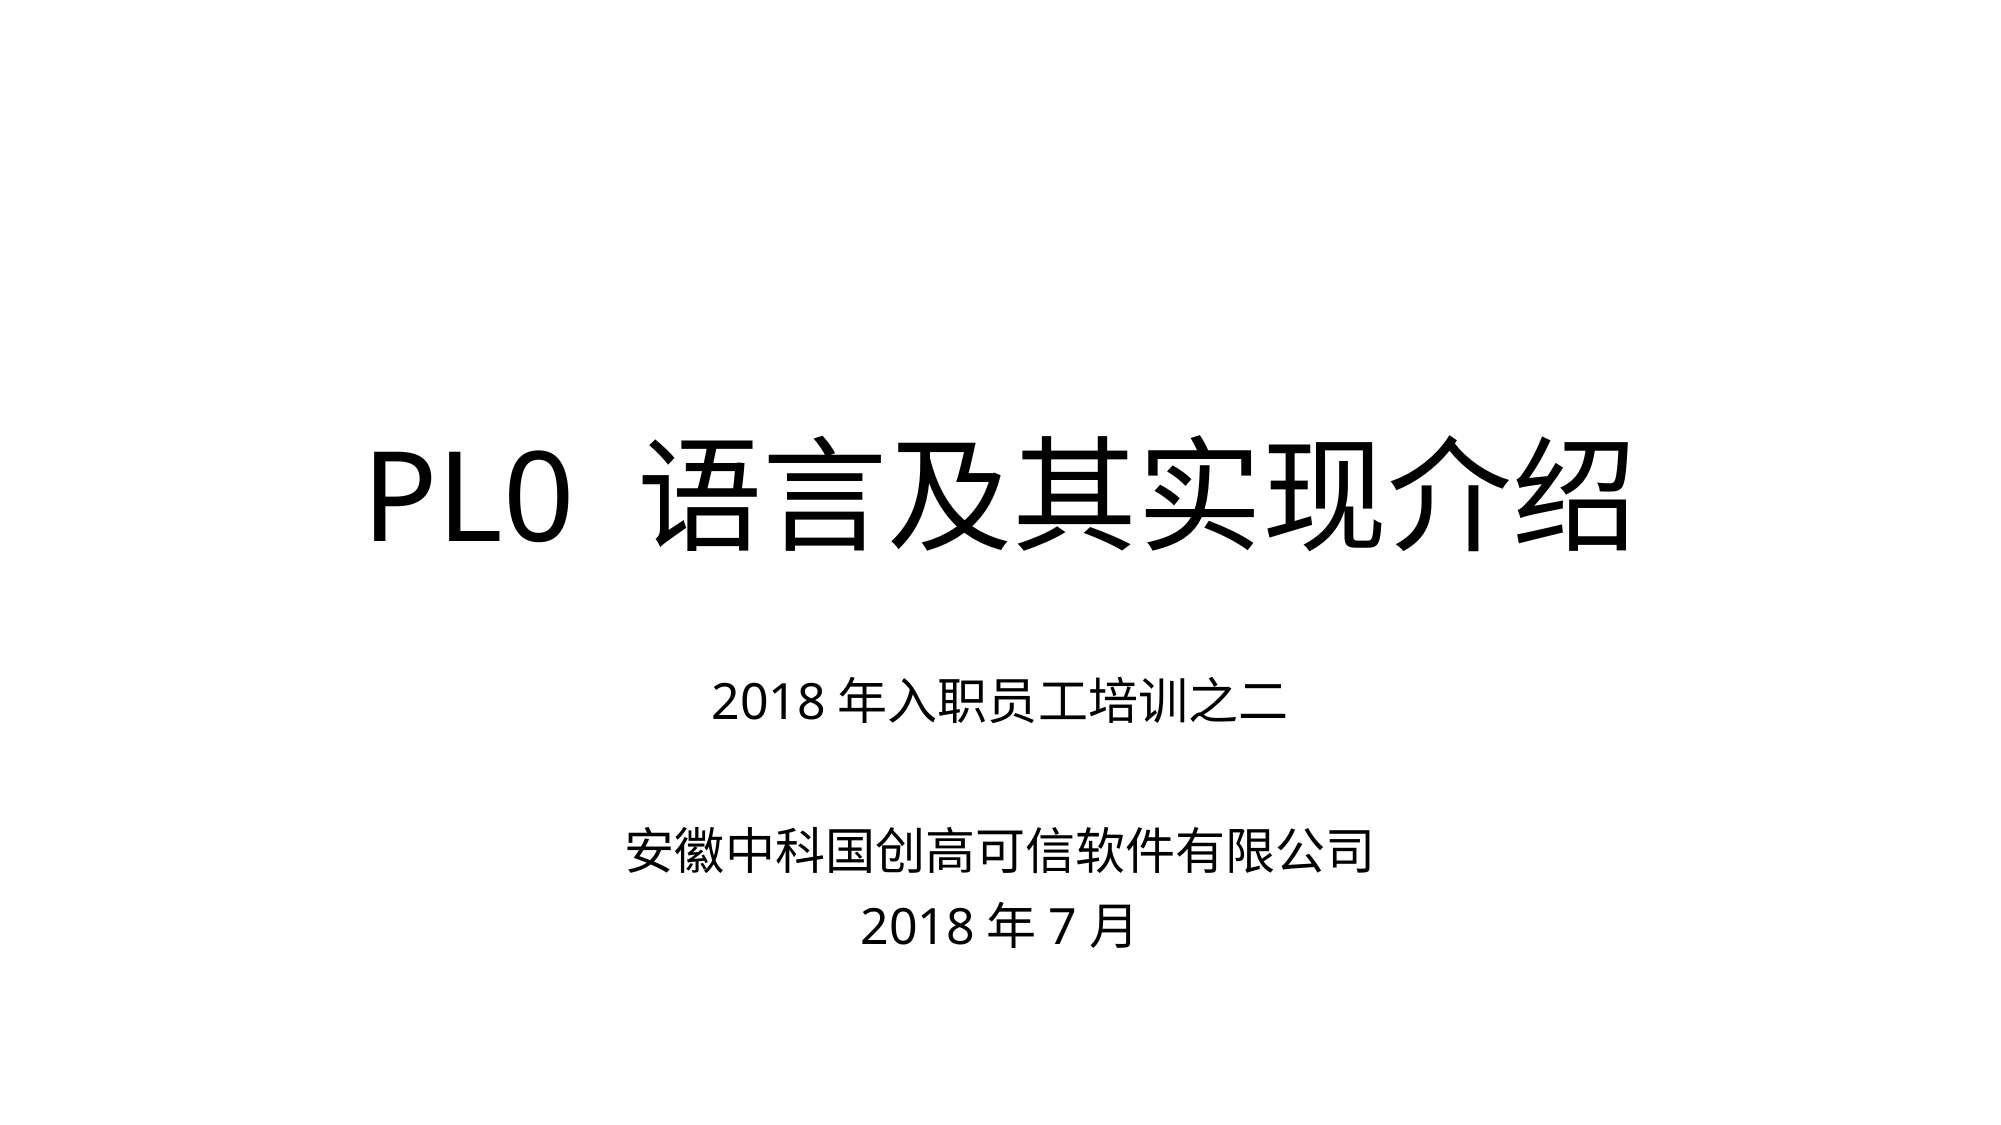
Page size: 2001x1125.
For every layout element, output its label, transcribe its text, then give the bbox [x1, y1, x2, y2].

title PL0 语言及其实现介绍 [249, 184, 1750, 576]
subtitle 2018年入职员工培训之二 安徽中科国创高可信软件有限公司 2018年7月 [249, 669, 1750, 979]
